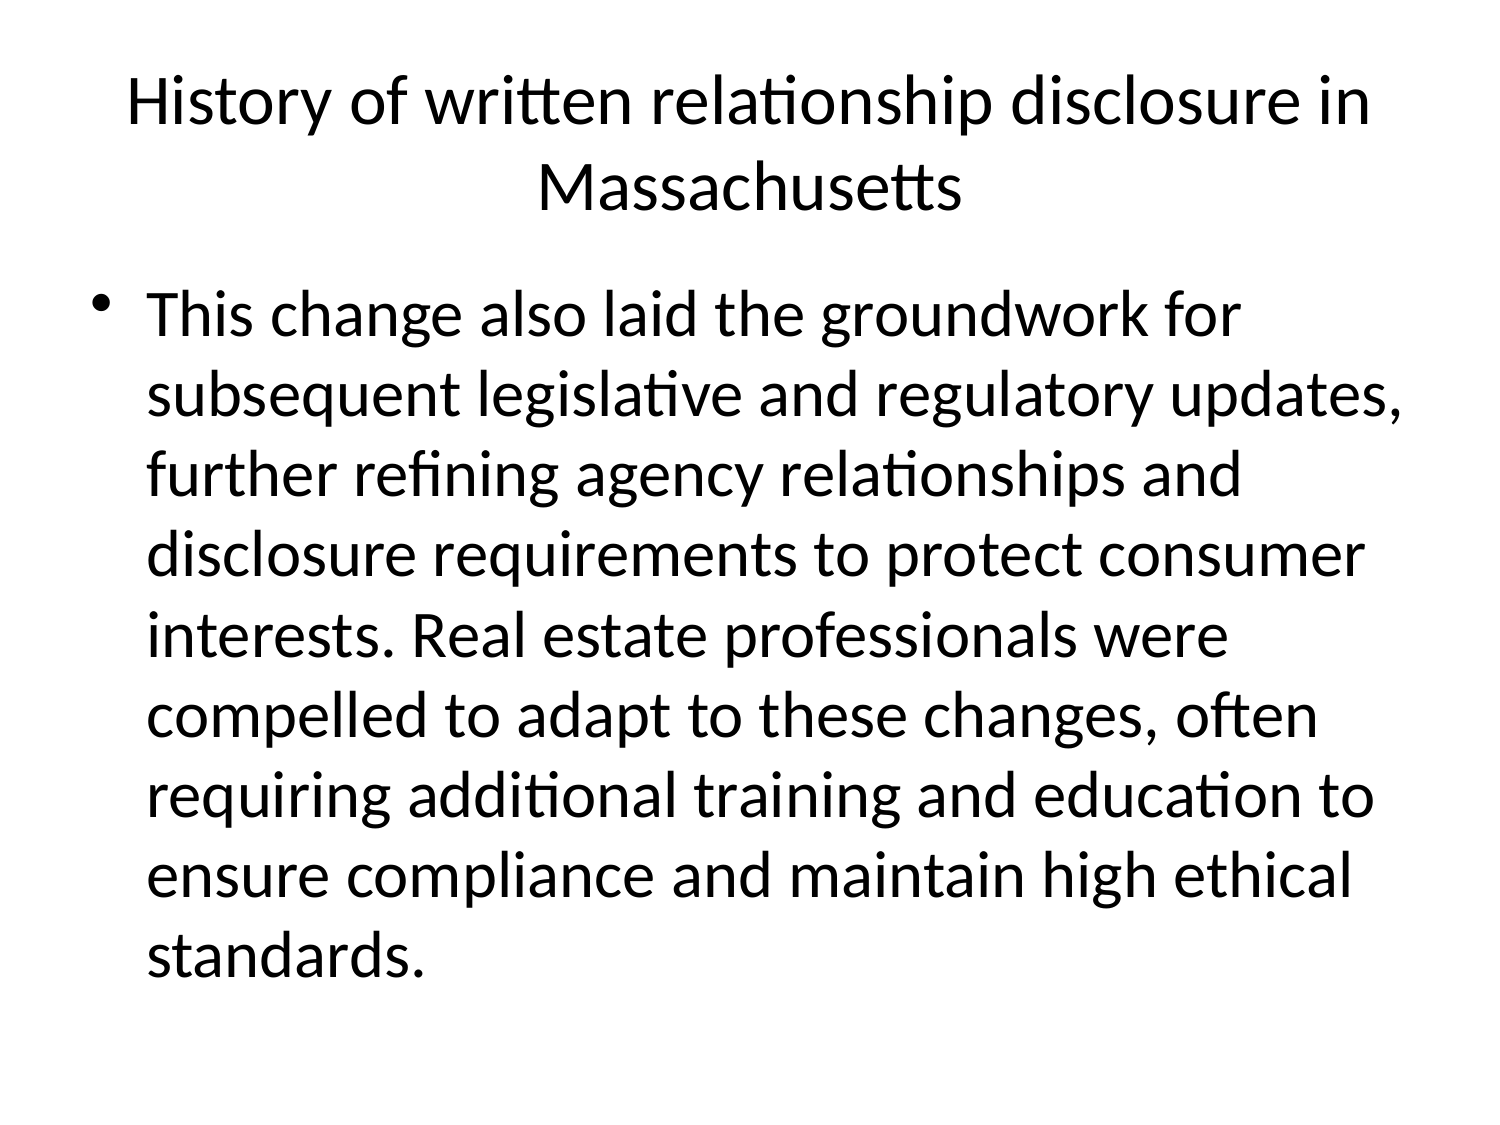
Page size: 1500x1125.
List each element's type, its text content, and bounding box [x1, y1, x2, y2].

title History of written relationship disclosure in Massachusetts [75, 45, 1425, 233]
list This change also laid the groundwork for subsequent legislative and regulatory updates, further refining agency relationships and disclosure requirements to protect consumer interests. Real estate professionals were compelled to adapt to these changes, often requiring additional training and education to ensure compliance and maintain high ethical standards. [75, 262, 1425, 1005]
